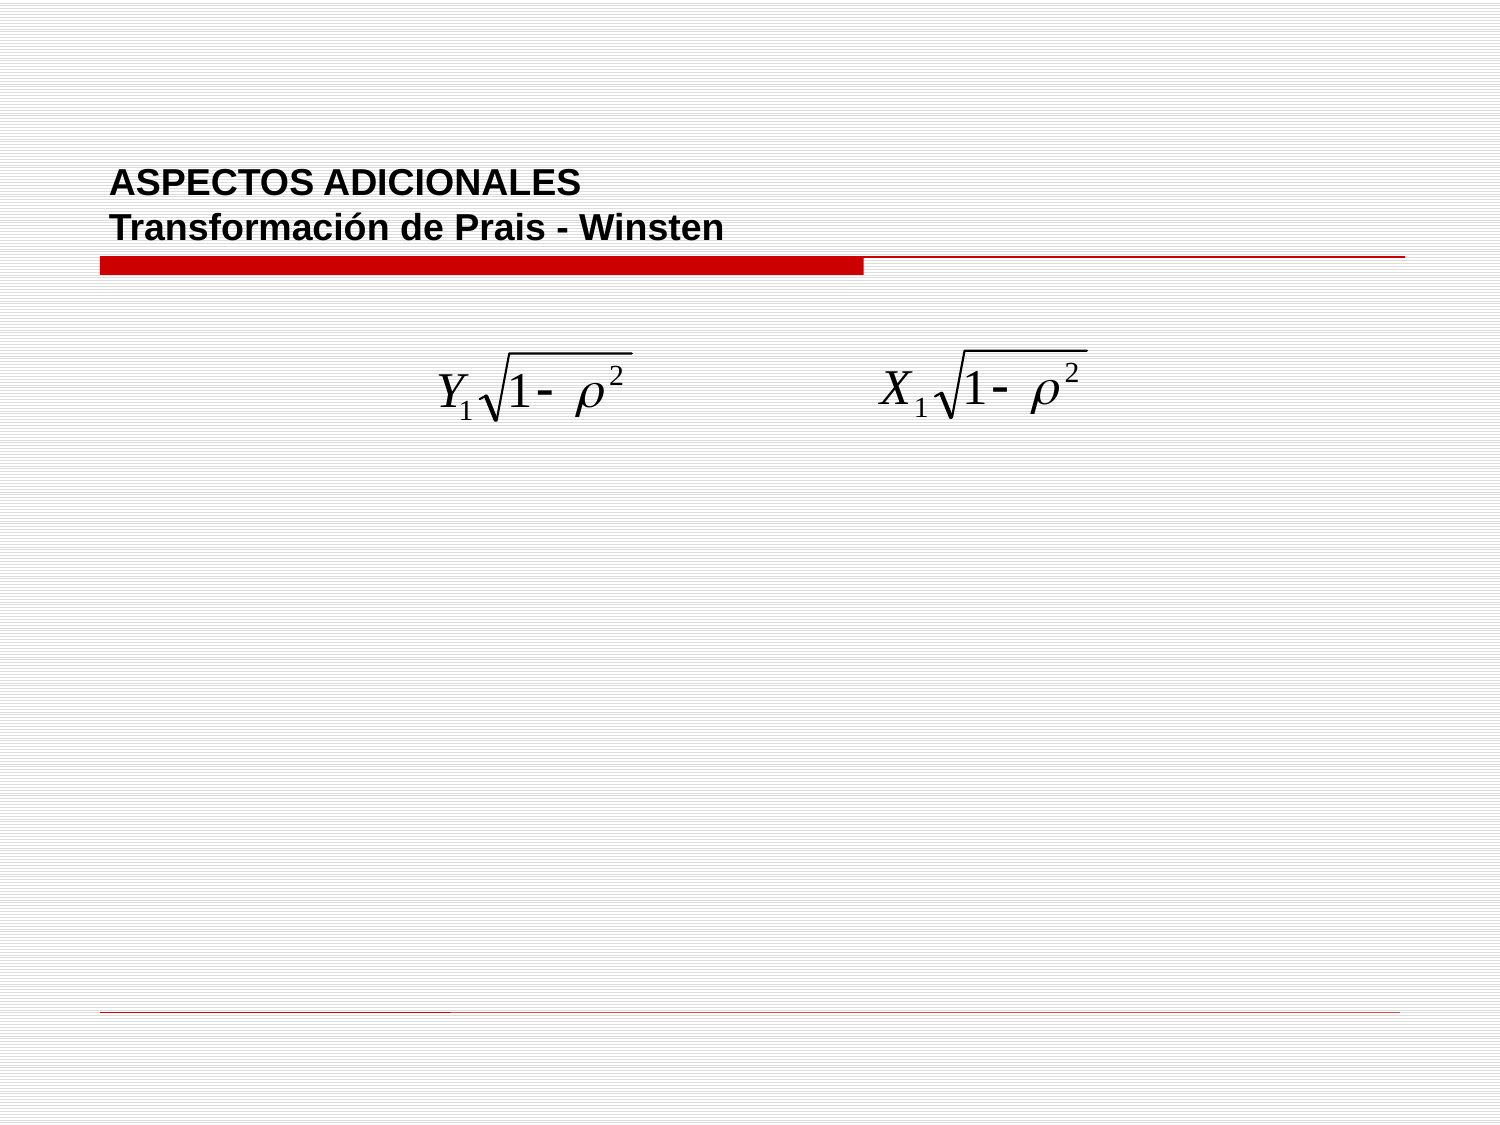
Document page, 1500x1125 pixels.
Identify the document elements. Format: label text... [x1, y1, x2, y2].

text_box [430, 340, 644, 433]
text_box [867, 337, 1098, 430]
text_box ASPECTOS ADICIONALES Transformación de Prais - Winsten [94, 113, 1406, 256]
